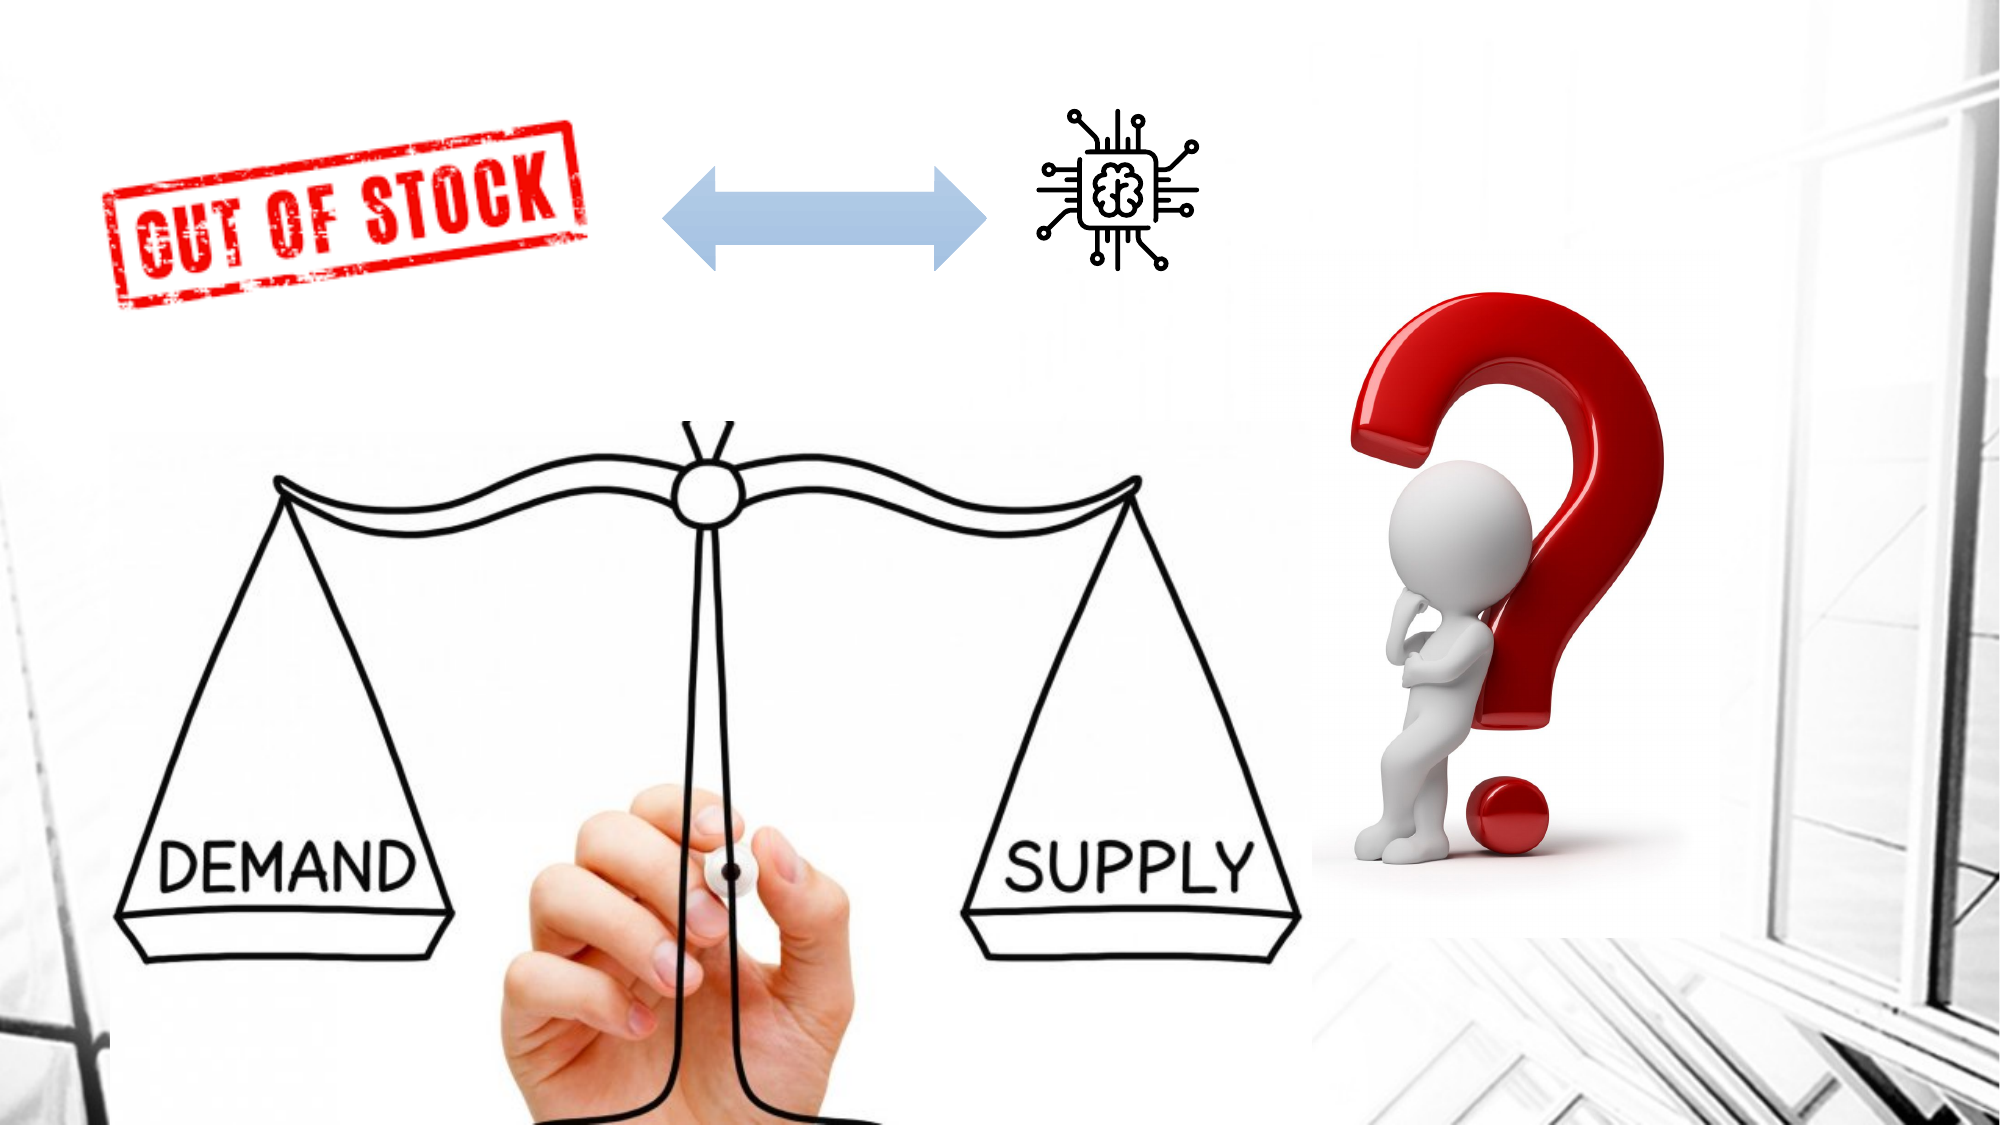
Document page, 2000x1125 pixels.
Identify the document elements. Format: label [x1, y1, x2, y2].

text_box [661, 164, 988, 273]
text_box [1036, 108, 1200, 272]
list [1249, 249, 1720, 938]
picture [0, 0, 2000, 1125]
